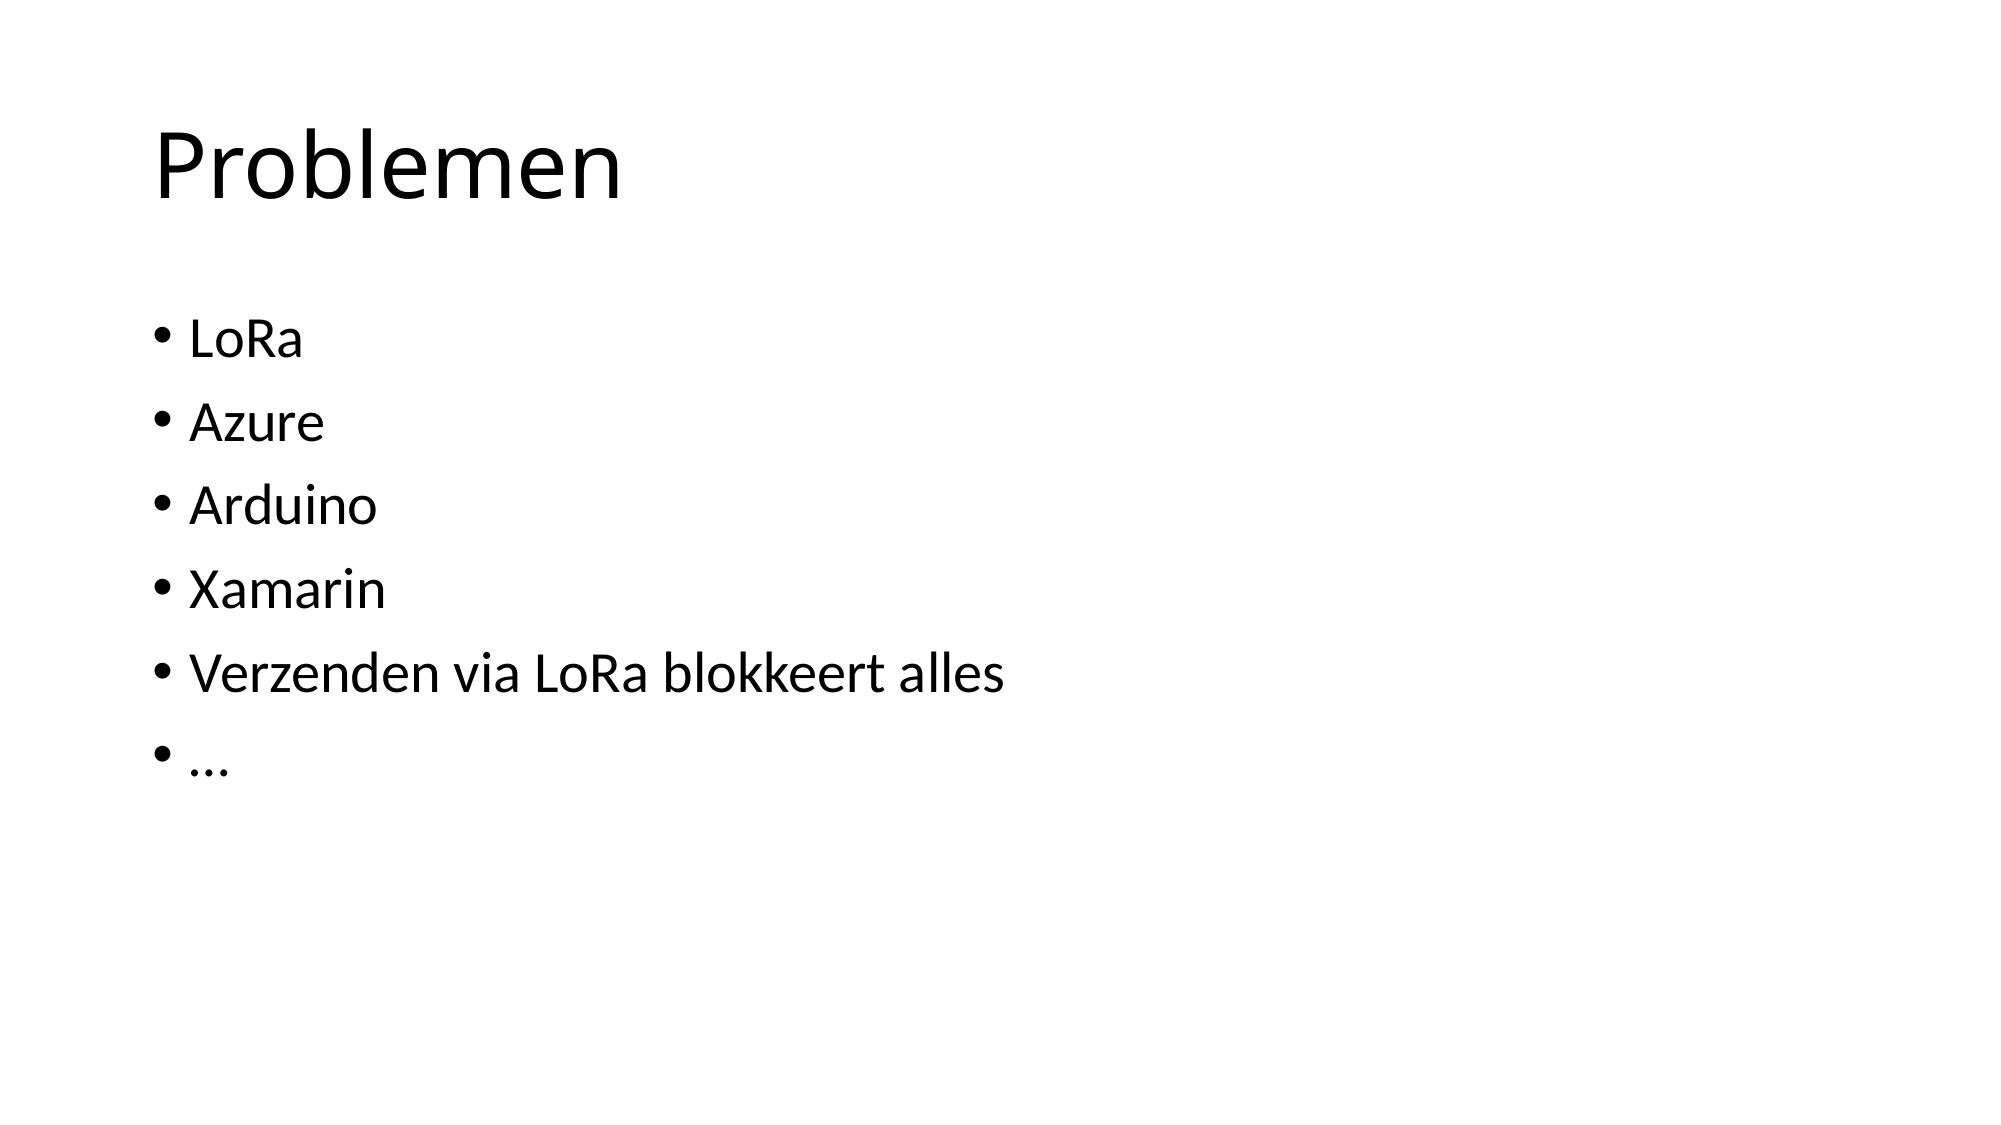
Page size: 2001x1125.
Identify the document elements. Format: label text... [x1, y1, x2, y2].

list LoRa Azure Arduino Xamarin Verzenden via LoRa blokkeert alles … [137, 299, 1863, 1014]
title Problemen [137, 59, 1863, 278]
